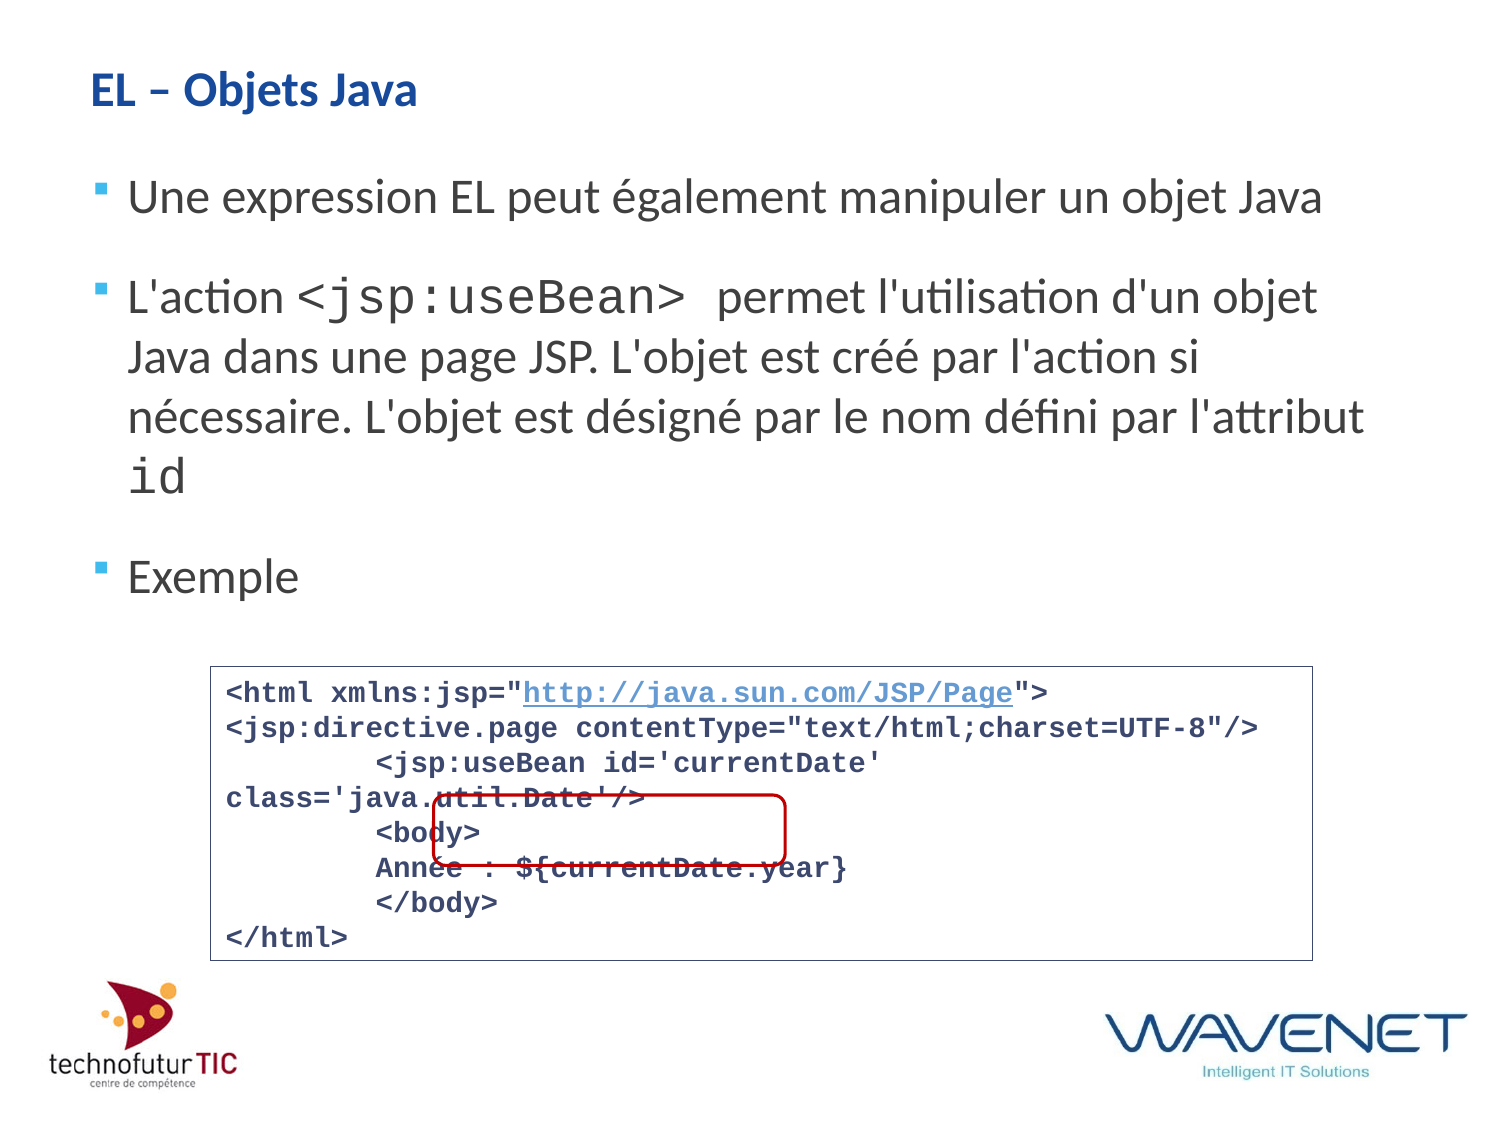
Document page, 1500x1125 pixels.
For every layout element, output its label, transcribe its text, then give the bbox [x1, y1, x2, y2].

list Une expression EL peut également manipuler un objet Java L'action <jsp:useBean> permet l'utilisation d'un objet Java dans une page JSP. L'objet est créé par l'action si nécessaire. L'objet est désigné par le nom défini par l'attribut id Exemple [74, 155, 1426, 970]
picture [1103, 1012, 1469, 1081]
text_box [210, 665, 1313, 929]
title EL – Objets Java [72, 47, 1426, 145]
picture [41, 970, 245, 1094]
